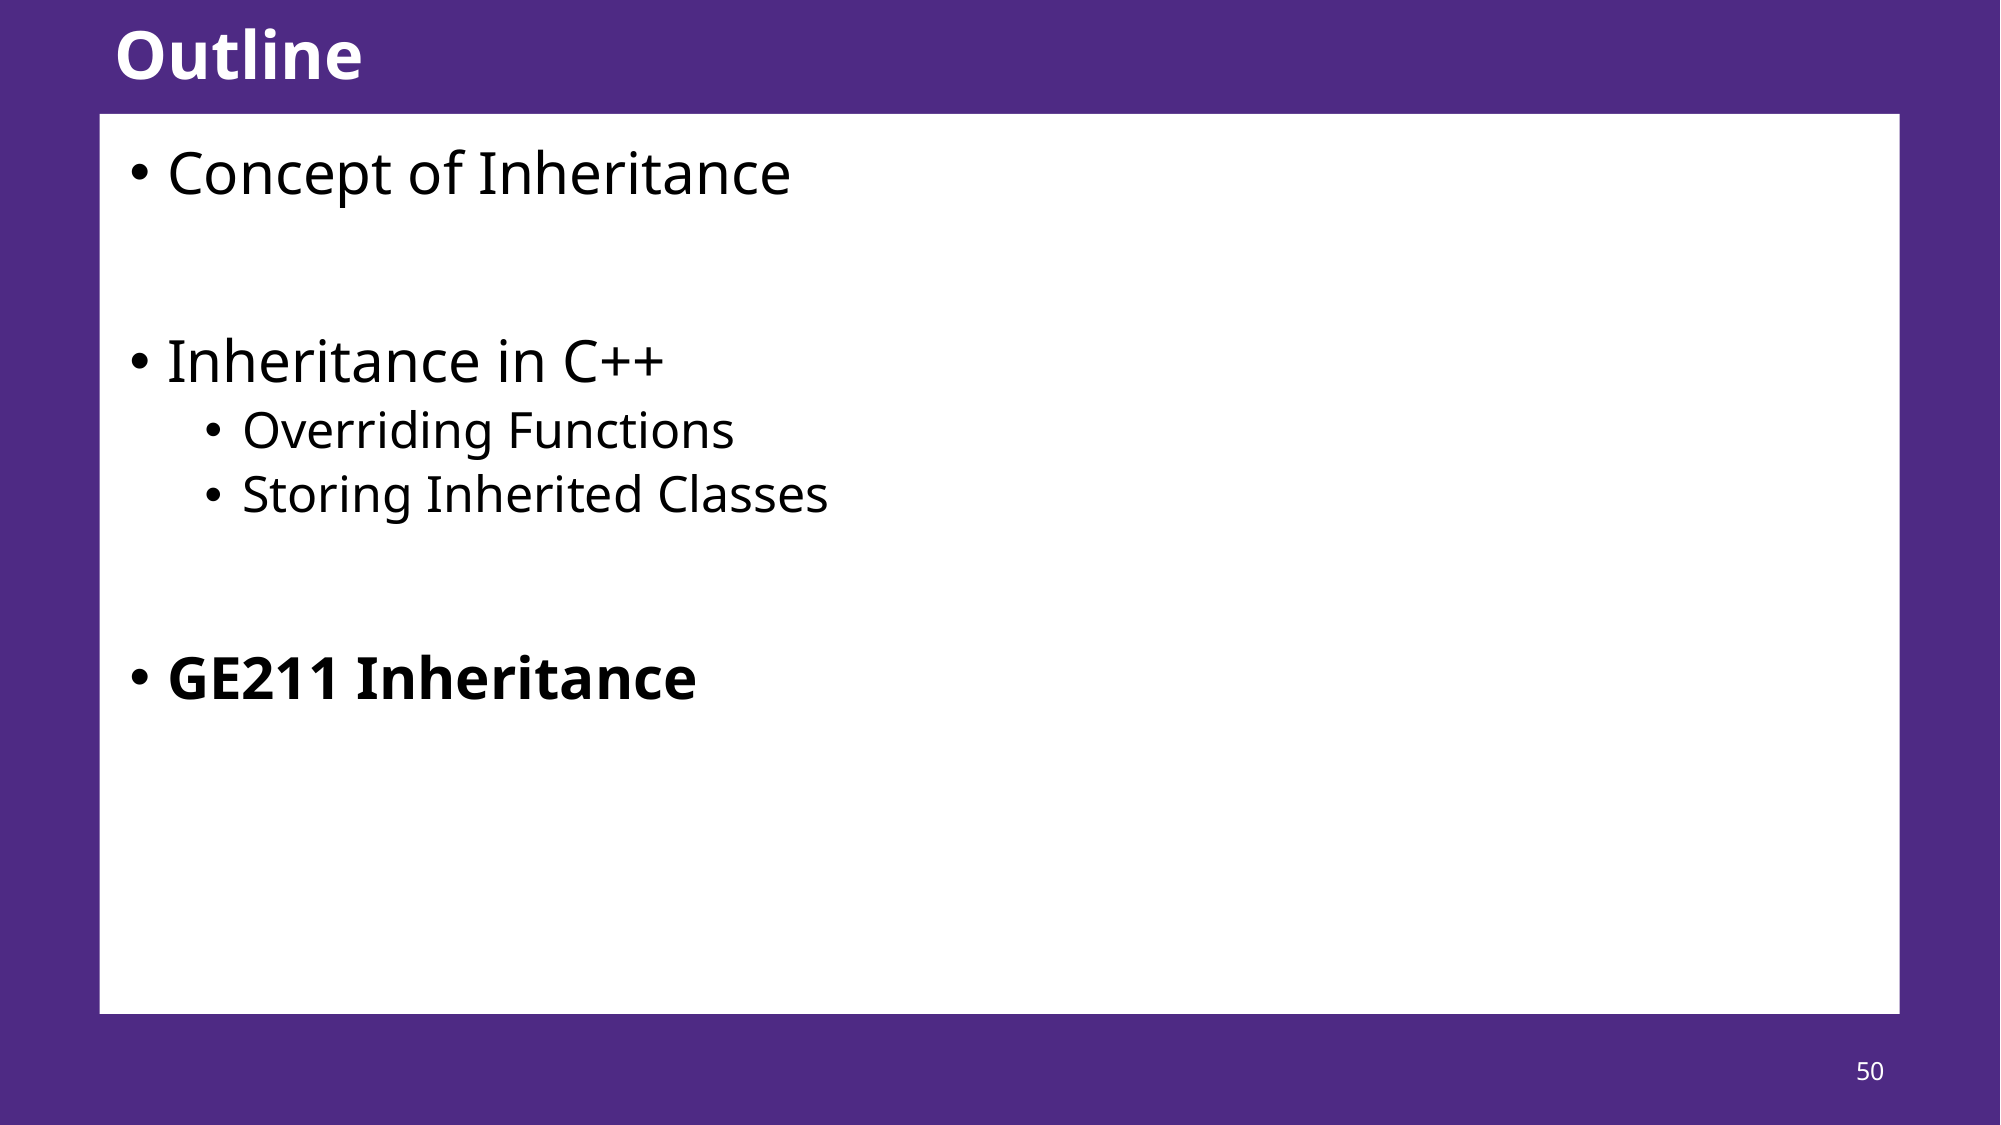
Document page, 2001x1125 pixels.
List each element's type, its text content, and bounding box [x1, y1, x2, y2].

list Concept of Inheritance Inheritance in C++ Overriding Functions Storing Inherited Classes GE211 Inheritance [99, 114, 1900, 1014]
title Outline [99, 1, 1900, 114]
slide_number 50 [1749, 1042, 1900, 1103]
